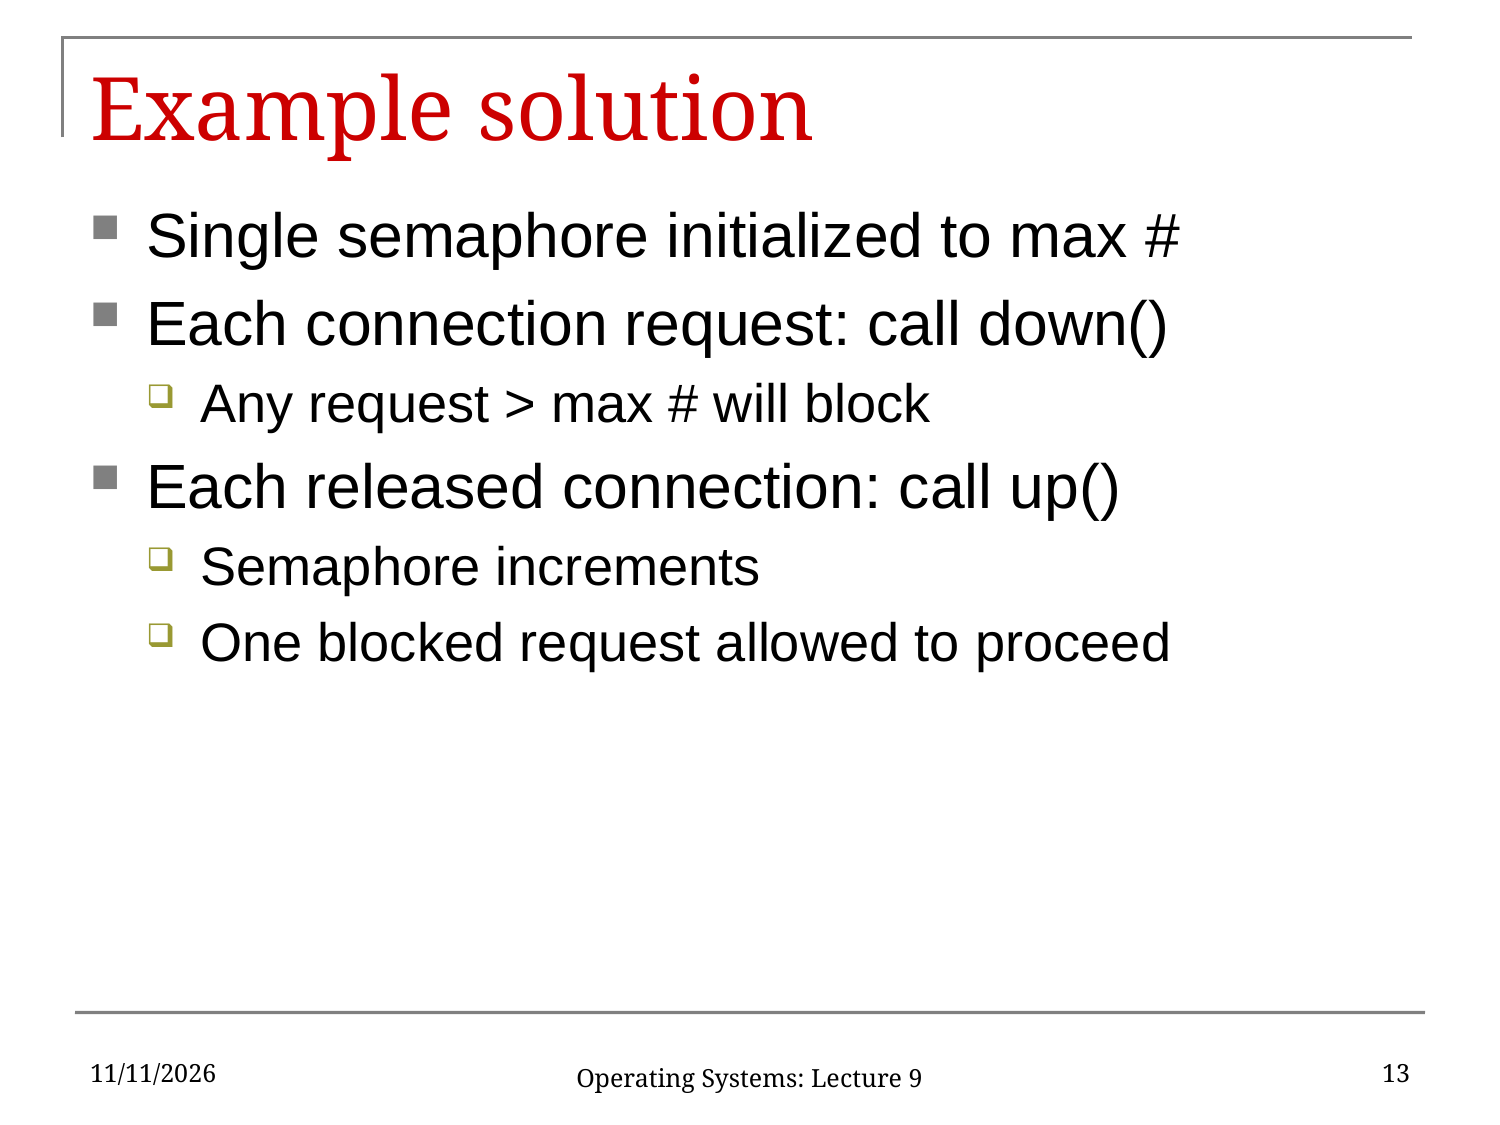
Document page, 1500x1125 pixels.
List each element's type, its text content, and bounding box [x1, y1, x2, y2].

title Example solution [75, 45, 1425, 163]
footer Operating Systems: Lecture 9 [512, 1024, 988, 1101]
slide_number 13 [1074, 1023, 1426, 1100]
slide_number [74, 1023, 426, 1100]
list Single semaphore initialized to max # Each connection request: call down() Any request > max # will block Each released connection: call up() Semaphore increments One blocked request allowed to proceed [75, 187, 1425, 1006]
